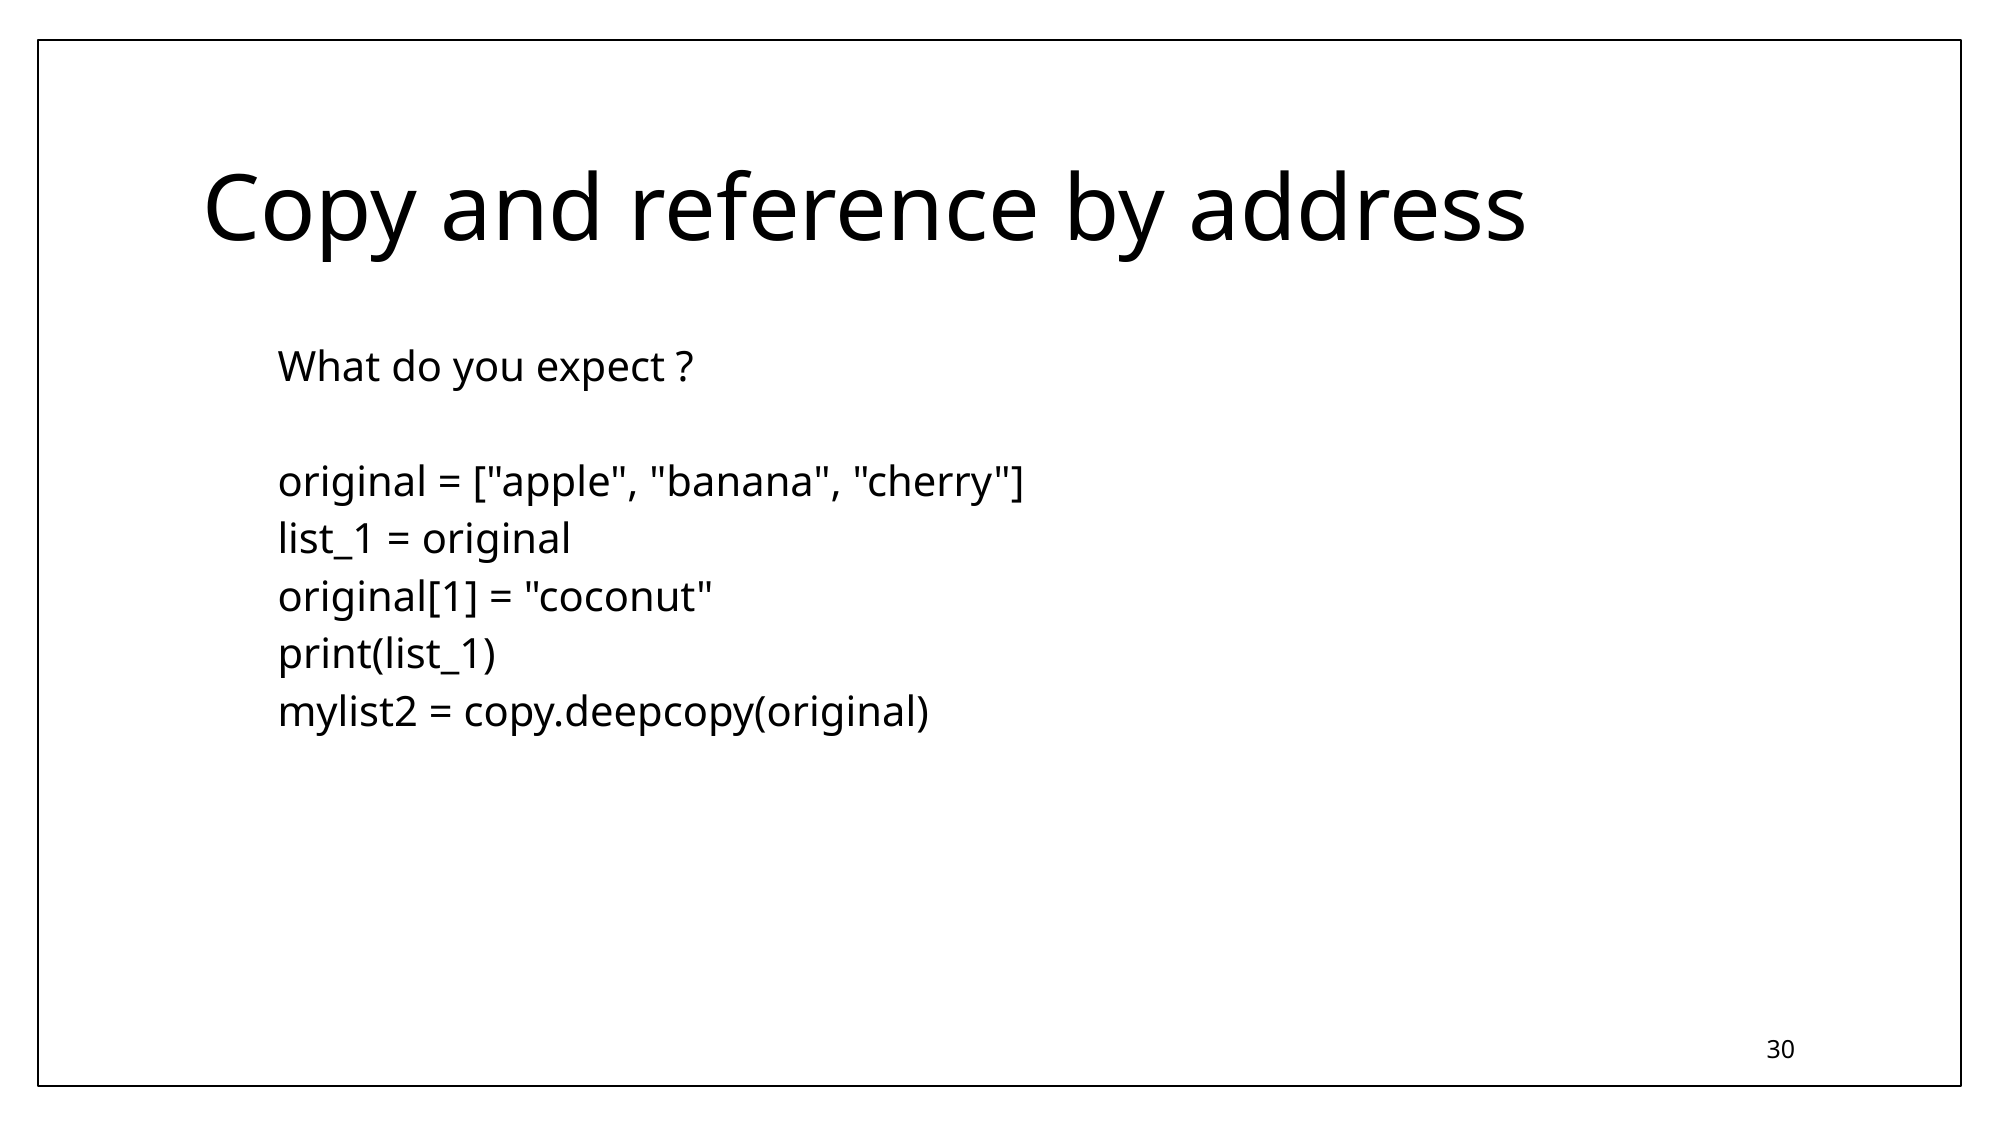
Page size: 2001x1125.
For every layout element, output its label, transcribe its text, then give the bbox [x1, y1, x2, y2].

title Copy and reference by address [187, 99, 1808, 323]
slide_number 30 [1530, 1020, 1811, 1081]
list What do you expect ? original = ["apple", "banana", "cherry"] list_1 = original original[1] = "coconut" print(list_1) mylist2 = copy.deepcopy(original) [187, 337, 1808, 1000]
